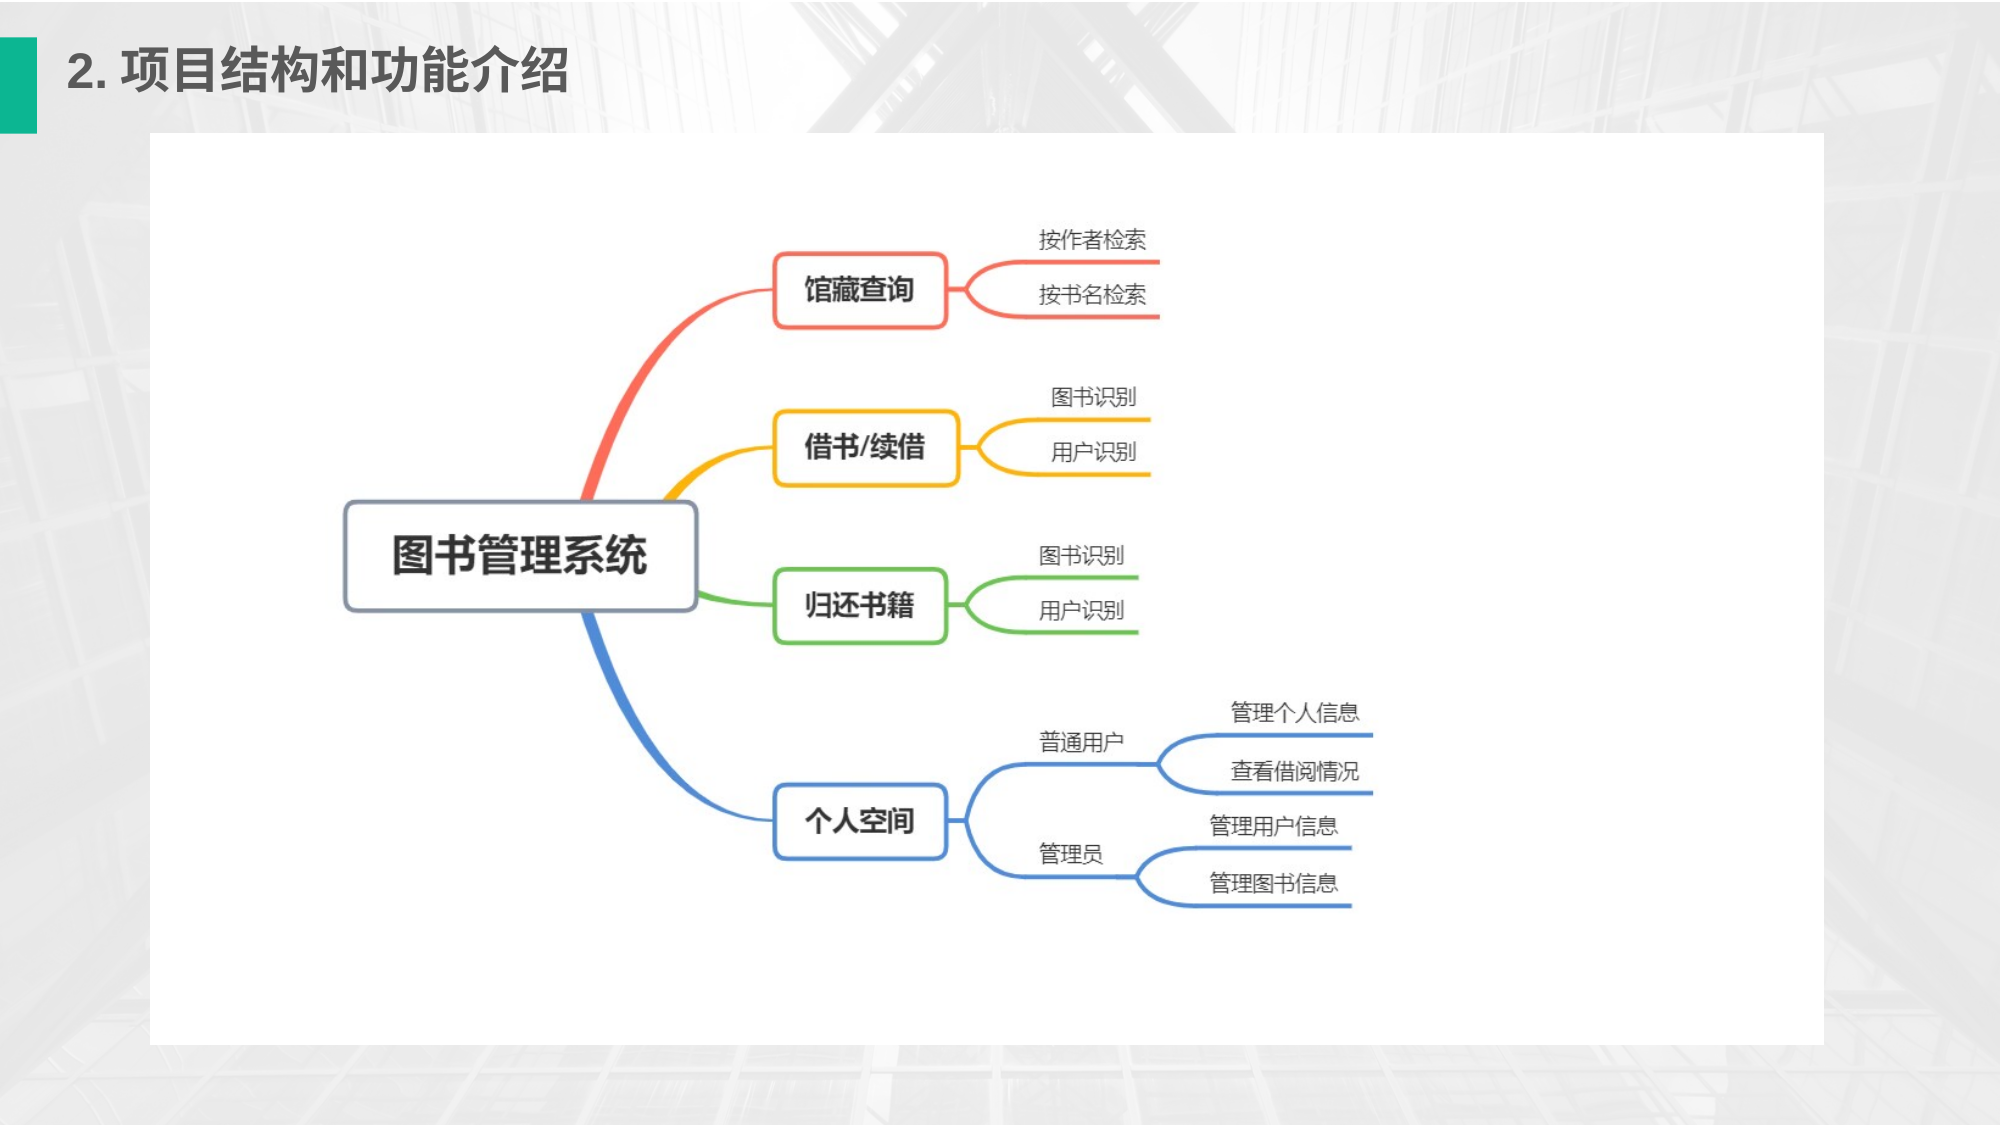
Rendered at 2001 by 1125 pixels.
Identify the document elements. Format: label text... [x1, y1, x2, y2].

picture [149, 133, 1824, 1045]
text_box 2.项目结构和功能介绍 [51, 30, 689, 147]
text_box [0, 36, 38, 135]
